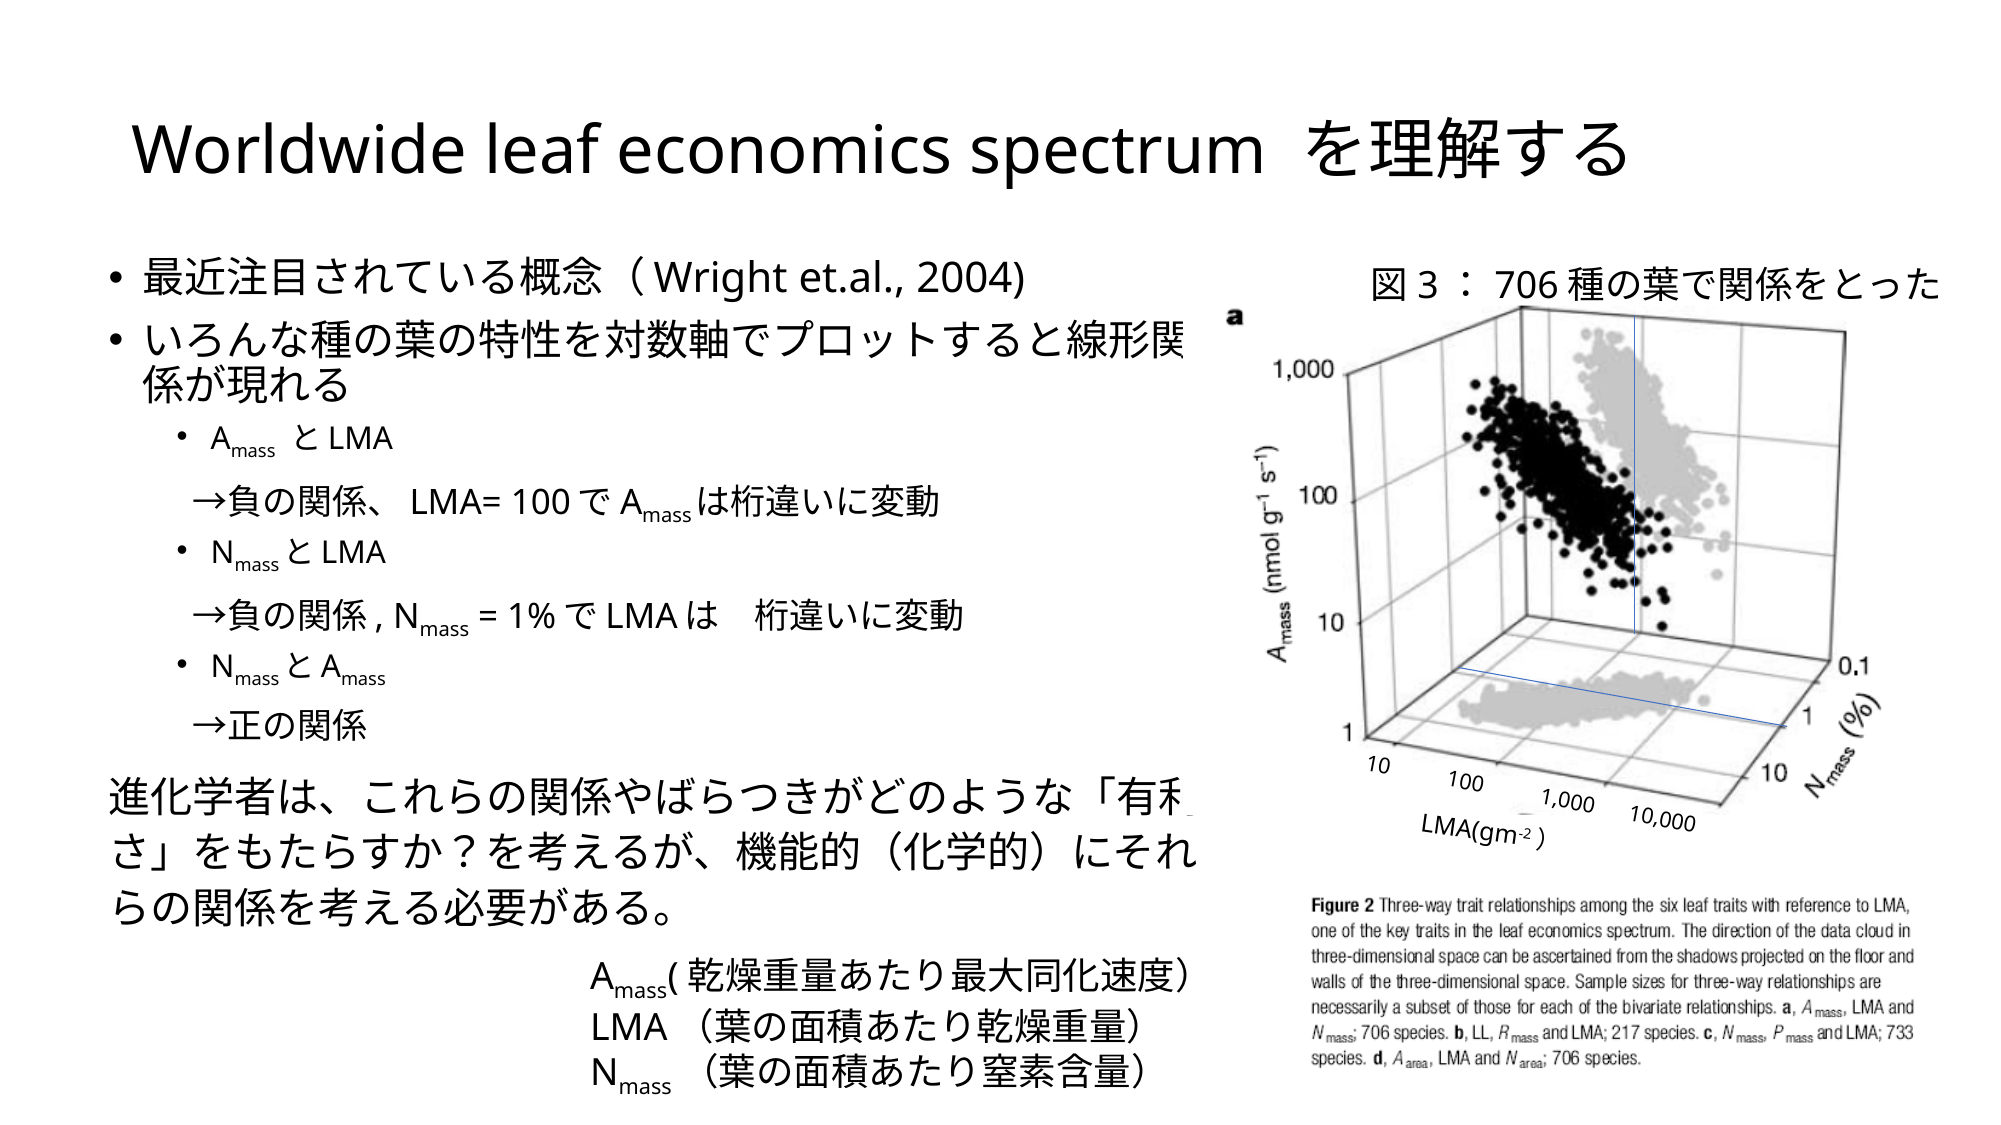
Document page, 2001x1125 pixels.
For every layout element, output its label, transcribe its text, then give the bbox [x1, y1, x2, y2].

text_box 図3：706種の葉で関係をとった [1900, 254, 1957, 314]
text_box 10 100 1,000 10,000 [1537, 815, 1730, 851]
list 最近注目されている概念（Wright et.al., 2004) いろんな種の葉の特性を対数軸でプロットすると線形関係が現れる Amass とLMA →負の関係、LMA= 100でAmassは桁違いに変動 NmassとLMA →負の関係, Nmass = 1%でLMAは 桁違いに変動 NmassとAmass →正の関係 進化学者は、これらの関係やばらつきがどのような「有利さ」をもたらすか？を考えるが、機能的（化学的）にそれらの関係を考える必要がある。 [93, 249, 1217, 945]
picture [1183, 212, 1900, 815]
title Worldwide leaf economics spectrum を理解する [116, 34, 1824, 249]
text_box LMA(gm-2） [1403, 815, 1580, 866]
text_box Amass(乾燥重量あたり最大同化速度） LMA（葉の面積あたり乾燥重量） Nmass（葉の面積あたり窒素含量） [575, 944, 1291, 1107]
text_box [1458, 667, 1788, 727]
picture [1291, 879, 1925, 1079]
